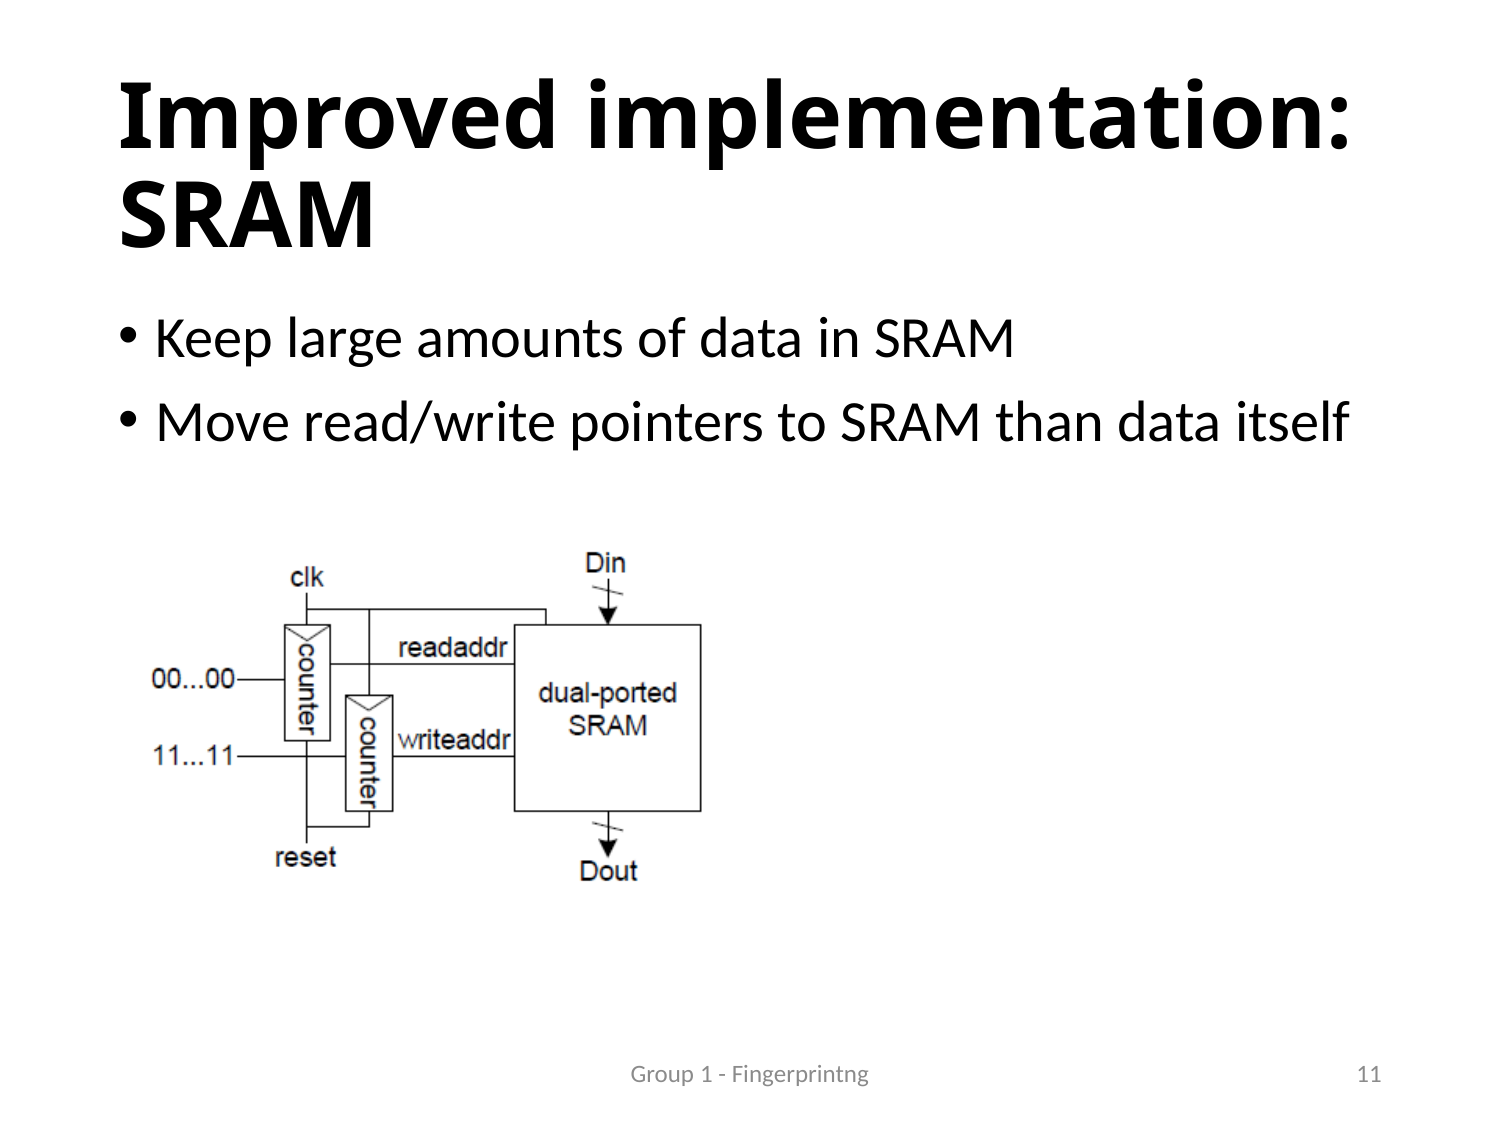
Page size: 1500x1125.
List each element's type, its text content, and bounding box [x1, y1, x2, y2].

title Improved implementation: SRAM [103, 59, 1466, 278]
picture [92, 507, 708, 903]
slide_number 11 [1059, 1042, 1397, 1103]
list Keep large amounts of data in SRAM Move read/write pointers to SRAM than data itself [103, 299, 1397, 1014]
footer Group 1 - Fingerprintng [496, 1042, 1004, 1103]
